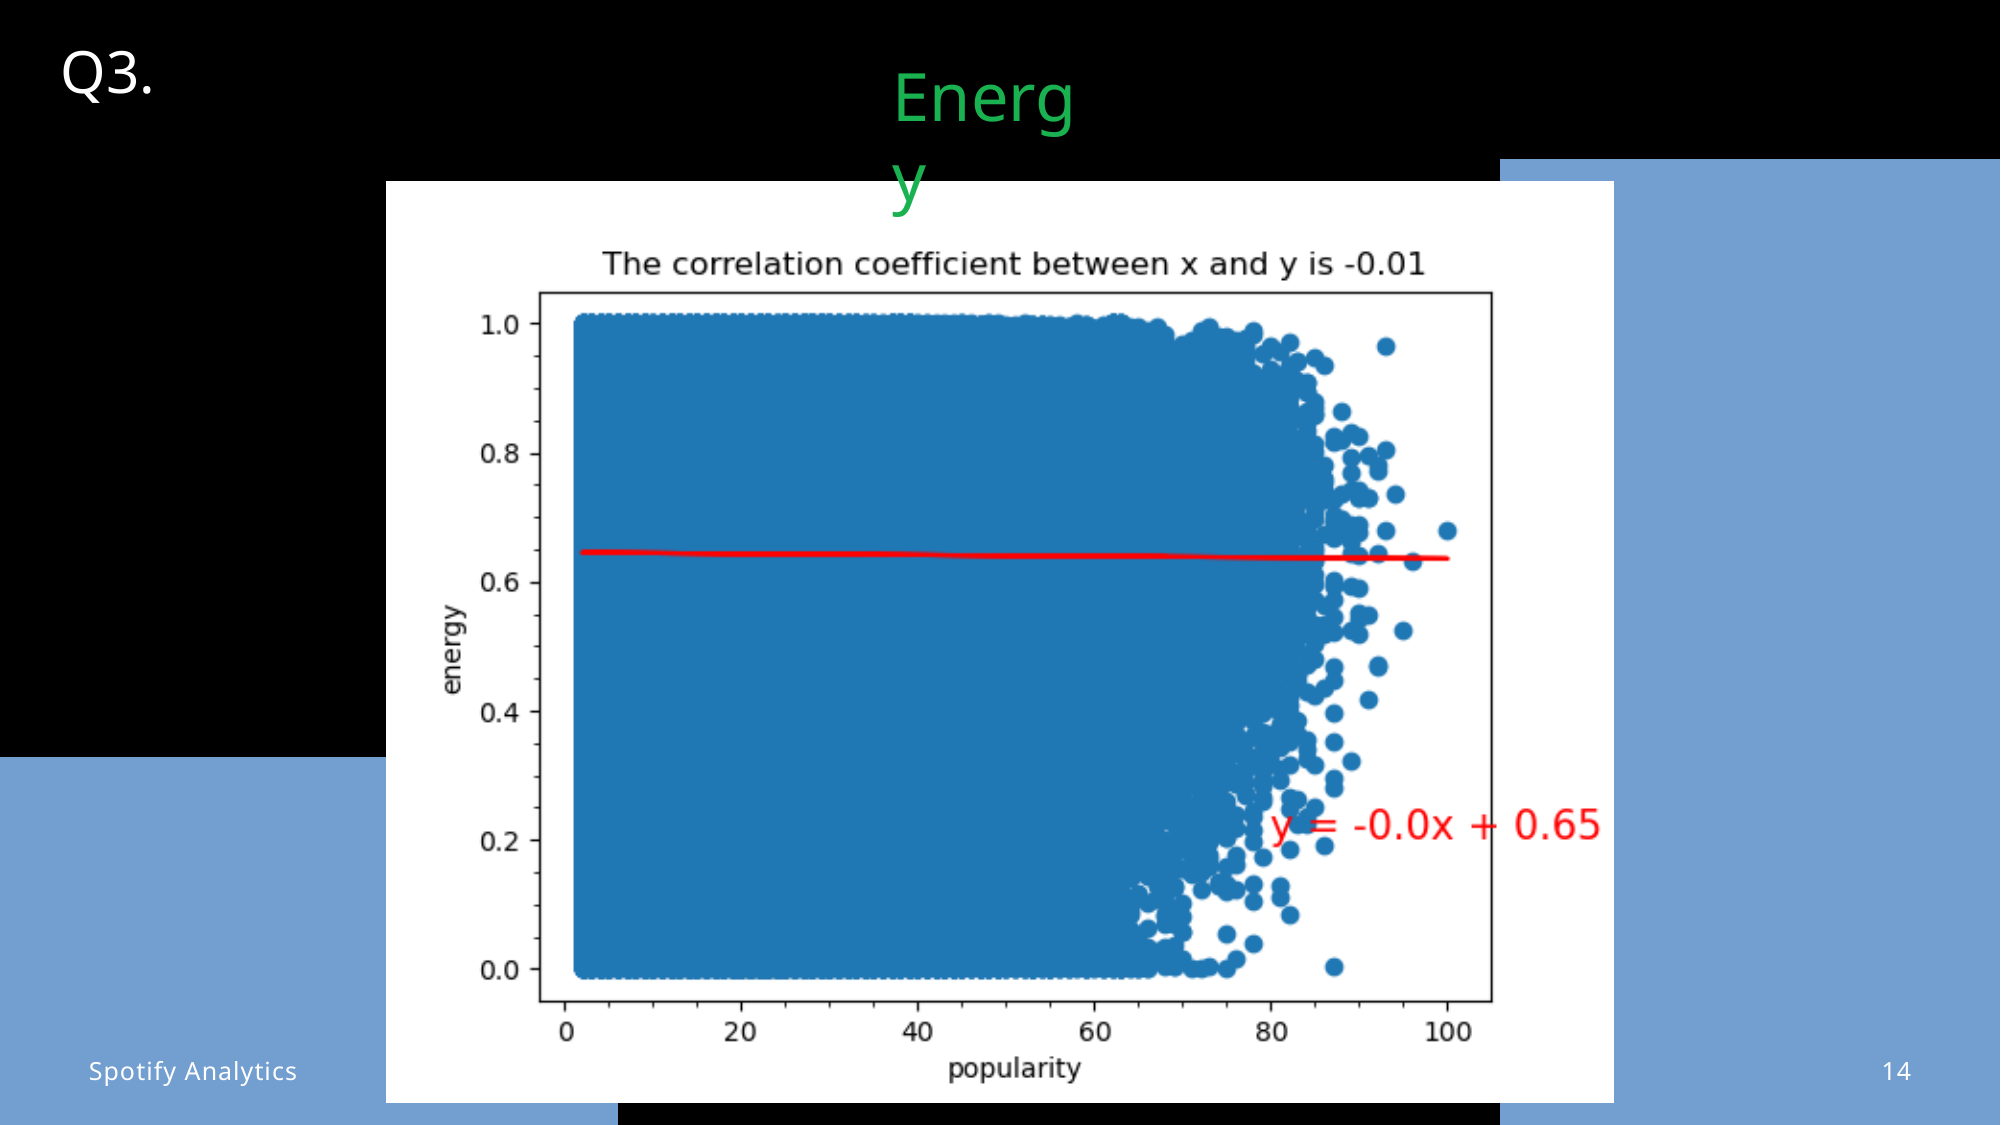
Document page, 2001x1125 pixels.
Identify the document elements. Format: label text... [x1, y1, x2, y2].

text_box Q3. [45, 35, 187, 96]
picture [386, 181, 1614, 1103]
footer Spotify Analytics [88, 1042, 386, 1103]
text_box Energy [878, 47, 1122, 181]
slide_number 14 [1614, 1042, 1912, 1103]
